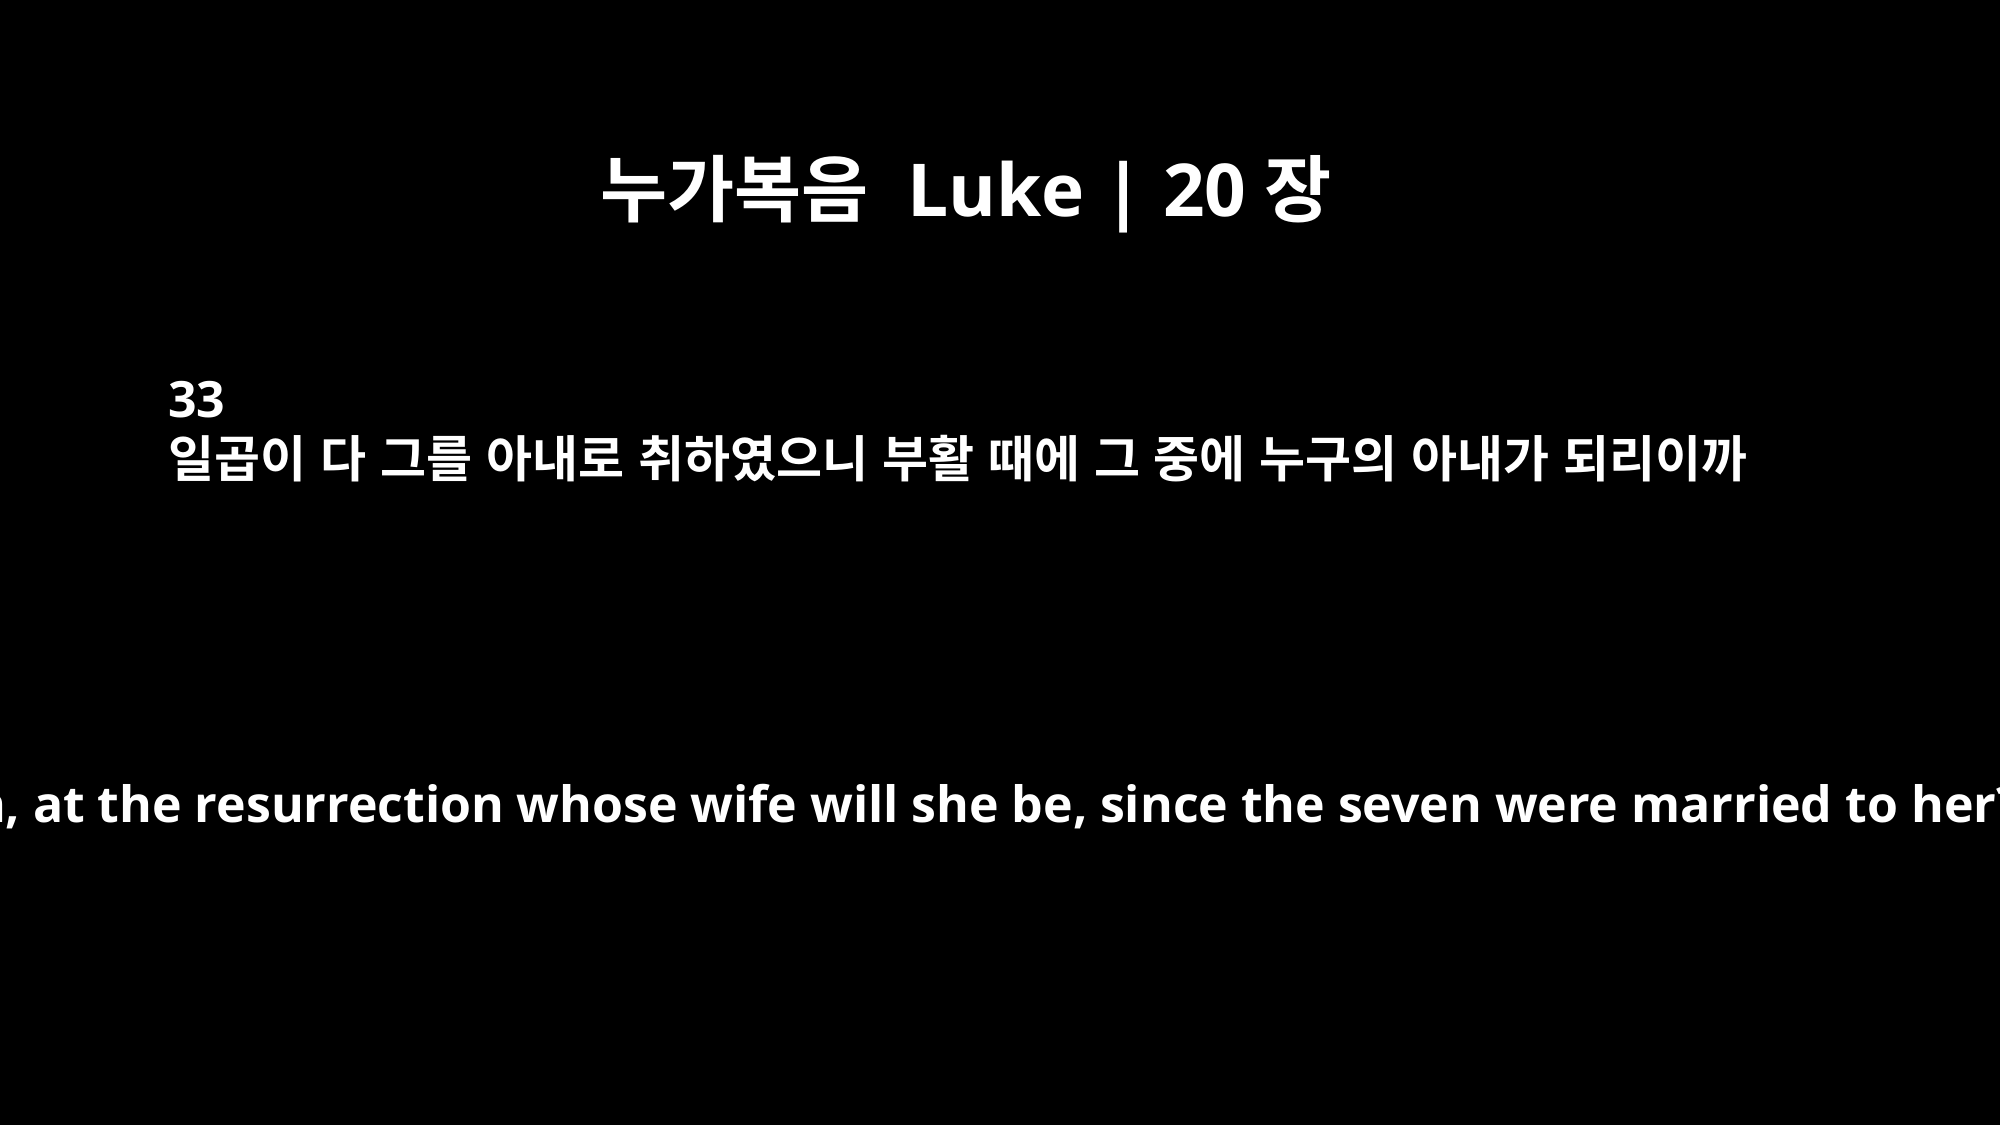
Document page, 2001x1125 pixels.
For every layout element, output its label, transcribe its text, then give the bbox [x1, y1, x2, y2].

text_box 33 일곱이 다 그를 아내로 취하였으니 부활 때에 그 중에 누구의 아내가 되리이까 [153, 359, 1764, 495]
text_box Now then, at the resurrection whose wife will she be, since the seven were married to her?" [0, 764, 2000, 840]
text_box 누가복음 Luke | 20장 [585, 136, 1347, 239]
